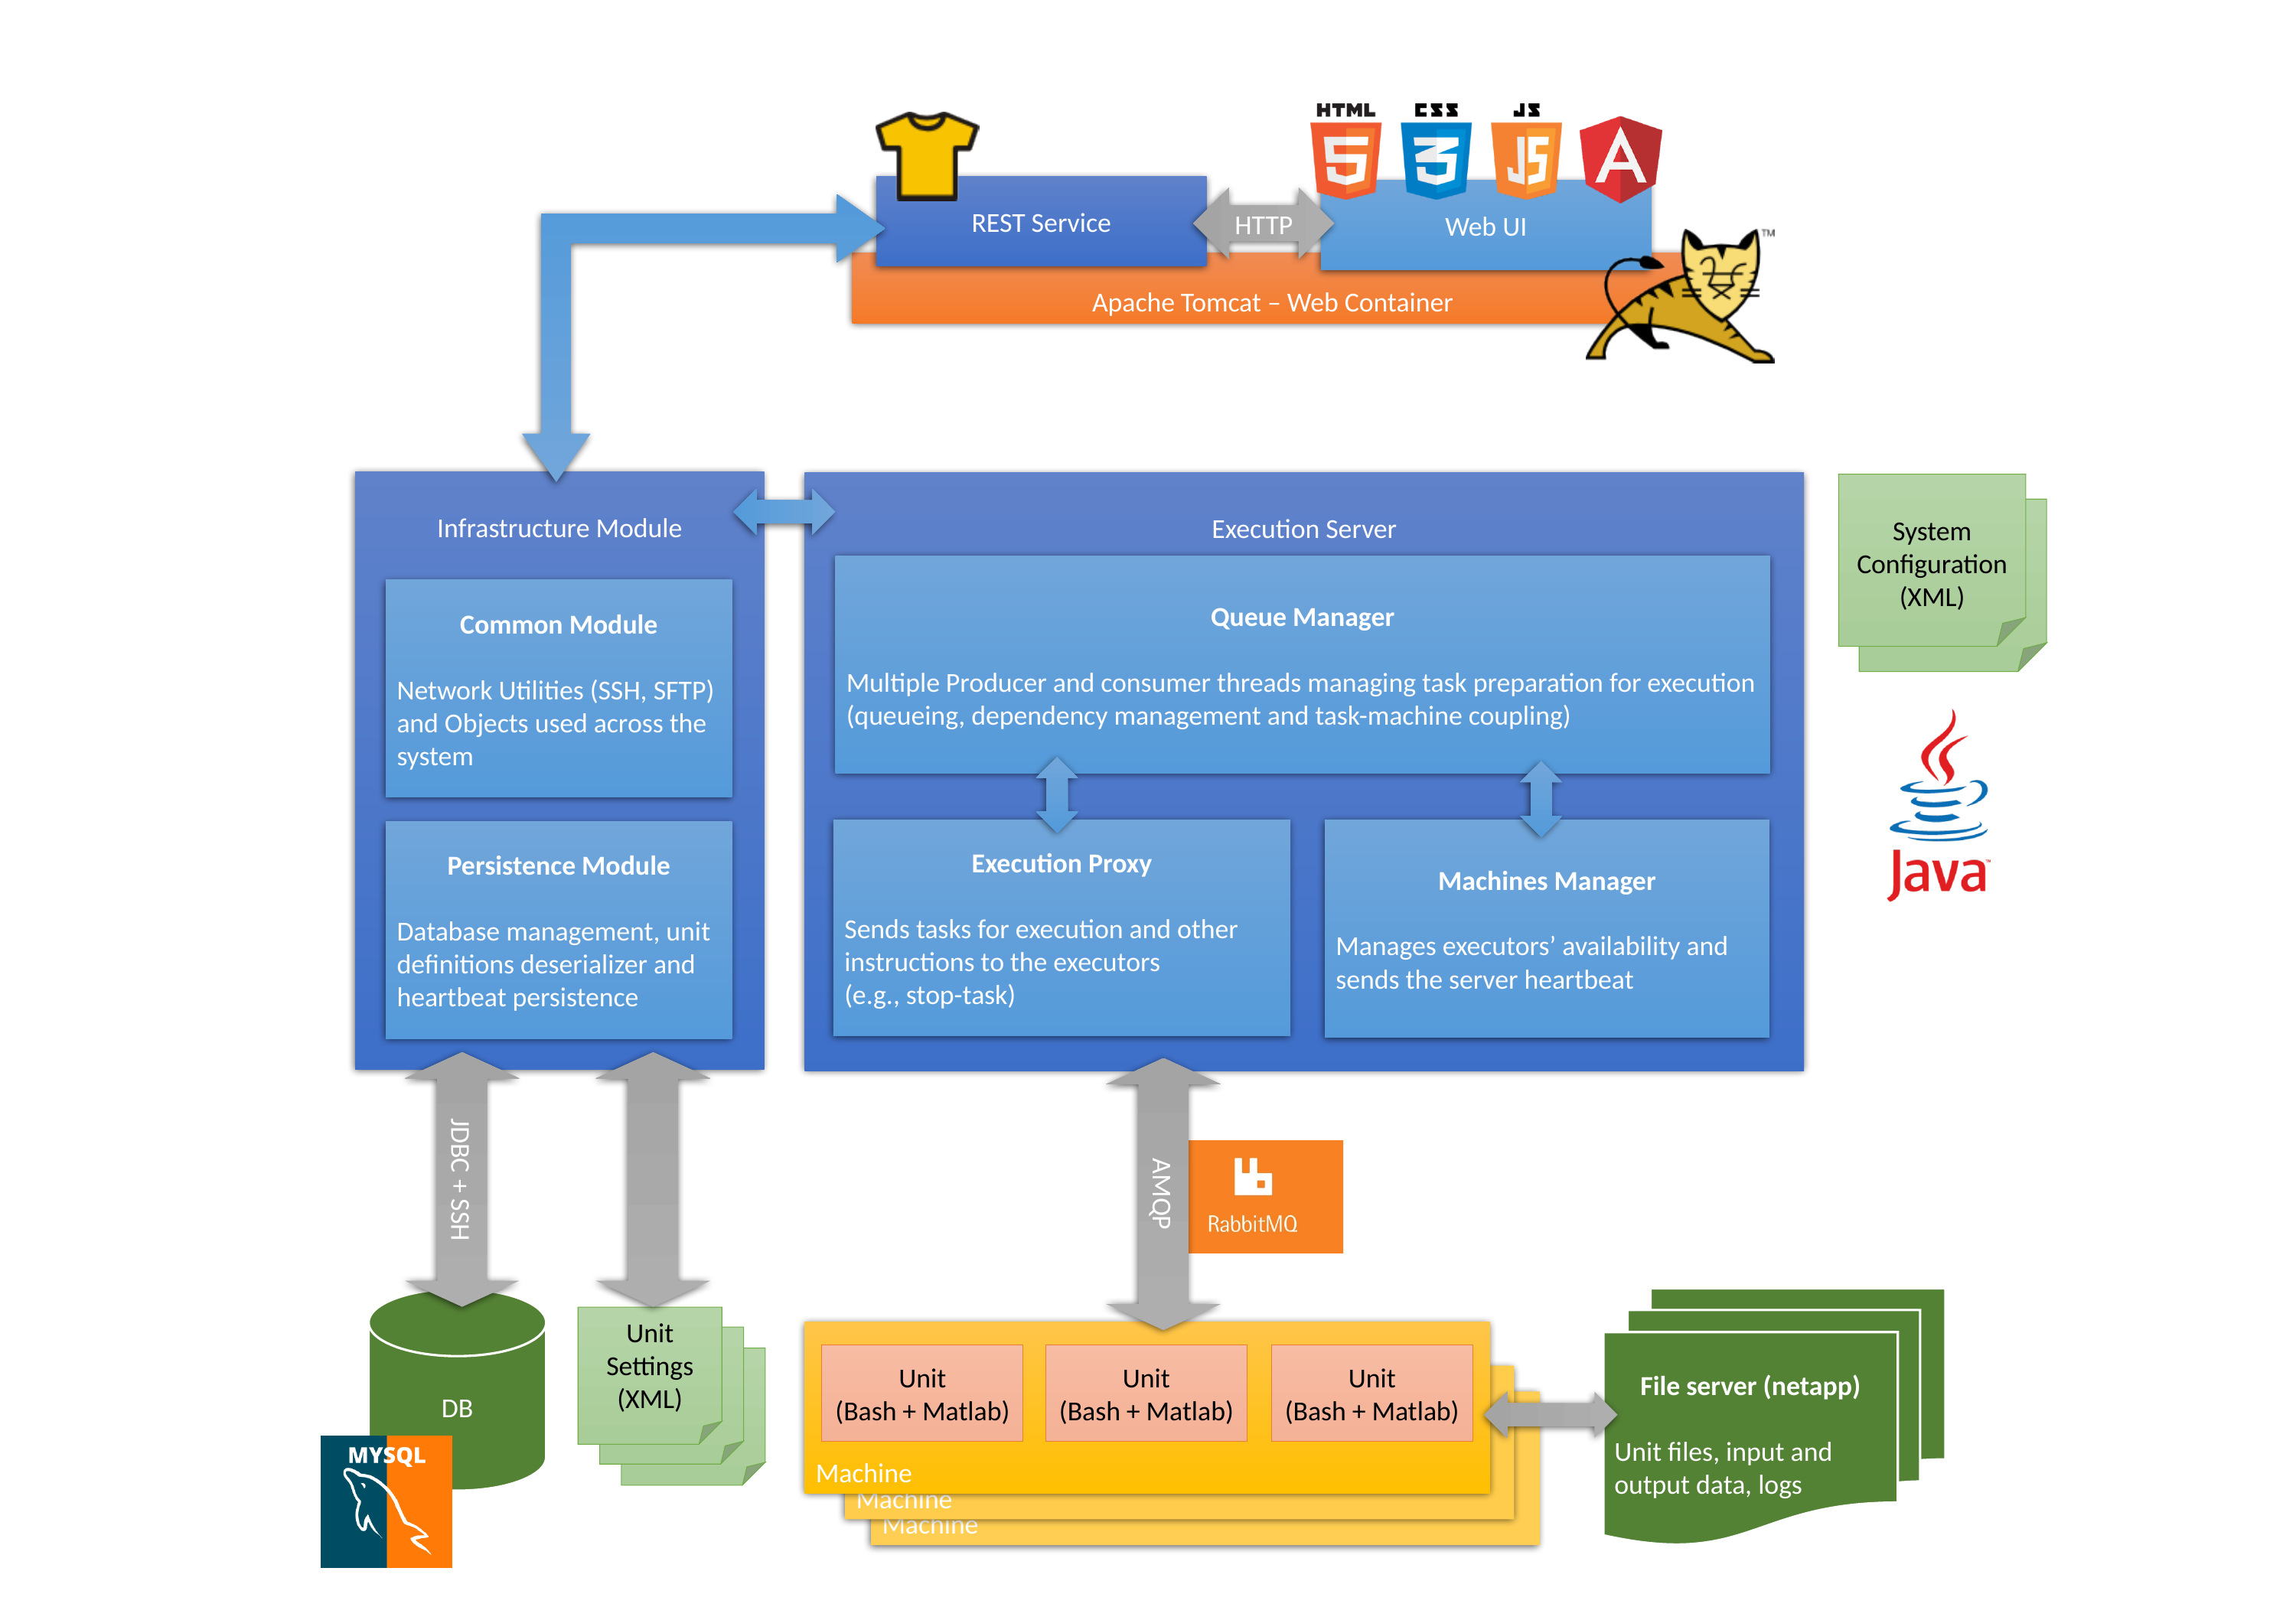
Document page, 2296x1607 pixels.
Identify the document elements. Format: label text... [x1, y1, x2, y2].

picture [1163, 1140, 1344, 1253]
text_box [852, 103, 1775, 363]
text_box DB [367, 1292, 548, 1492]
text_box Unit Settings (XML) [599, 1326, 745, 1465]
text_box Common Module Network Utilities (SSH, SFTP) and Objects used across the system [386, 579, 732, 797]
picture [350, 1448, 367, 1462]
text_box [595, 1052, 711, 1307]
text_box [804, 472, 1805, 1071]
text_box Unit Settings (XML) [577, 1306, 723, 1445]
text_box System Configuration (XML) [1838, 474, 2027, 647]
text_box Infrastructure Module [355, 471, 765, 1070]
text_box Unit Settings (XML) [621, 1348, 767, 1486]
text_box Persistence Module Database management, unit definitions deserializer and heartbeat persistence [386, 821, 732, 1039]
picture [1825, 691, 2053, 919]
text_box [522, 194, 852, 482]
text_box JDBC + SSH [404, 1052, 520, 1307]
picture [344, 1436, 452, 1568]
picture [370, 1448, 382, 1462]
text_box [733, 488, 804, 535]
text_box [1858, 498, 2048, 673]
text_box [804, 1288, 1946, 1546]
text_box AMQP [1106, 1071, 1221, 1288]
